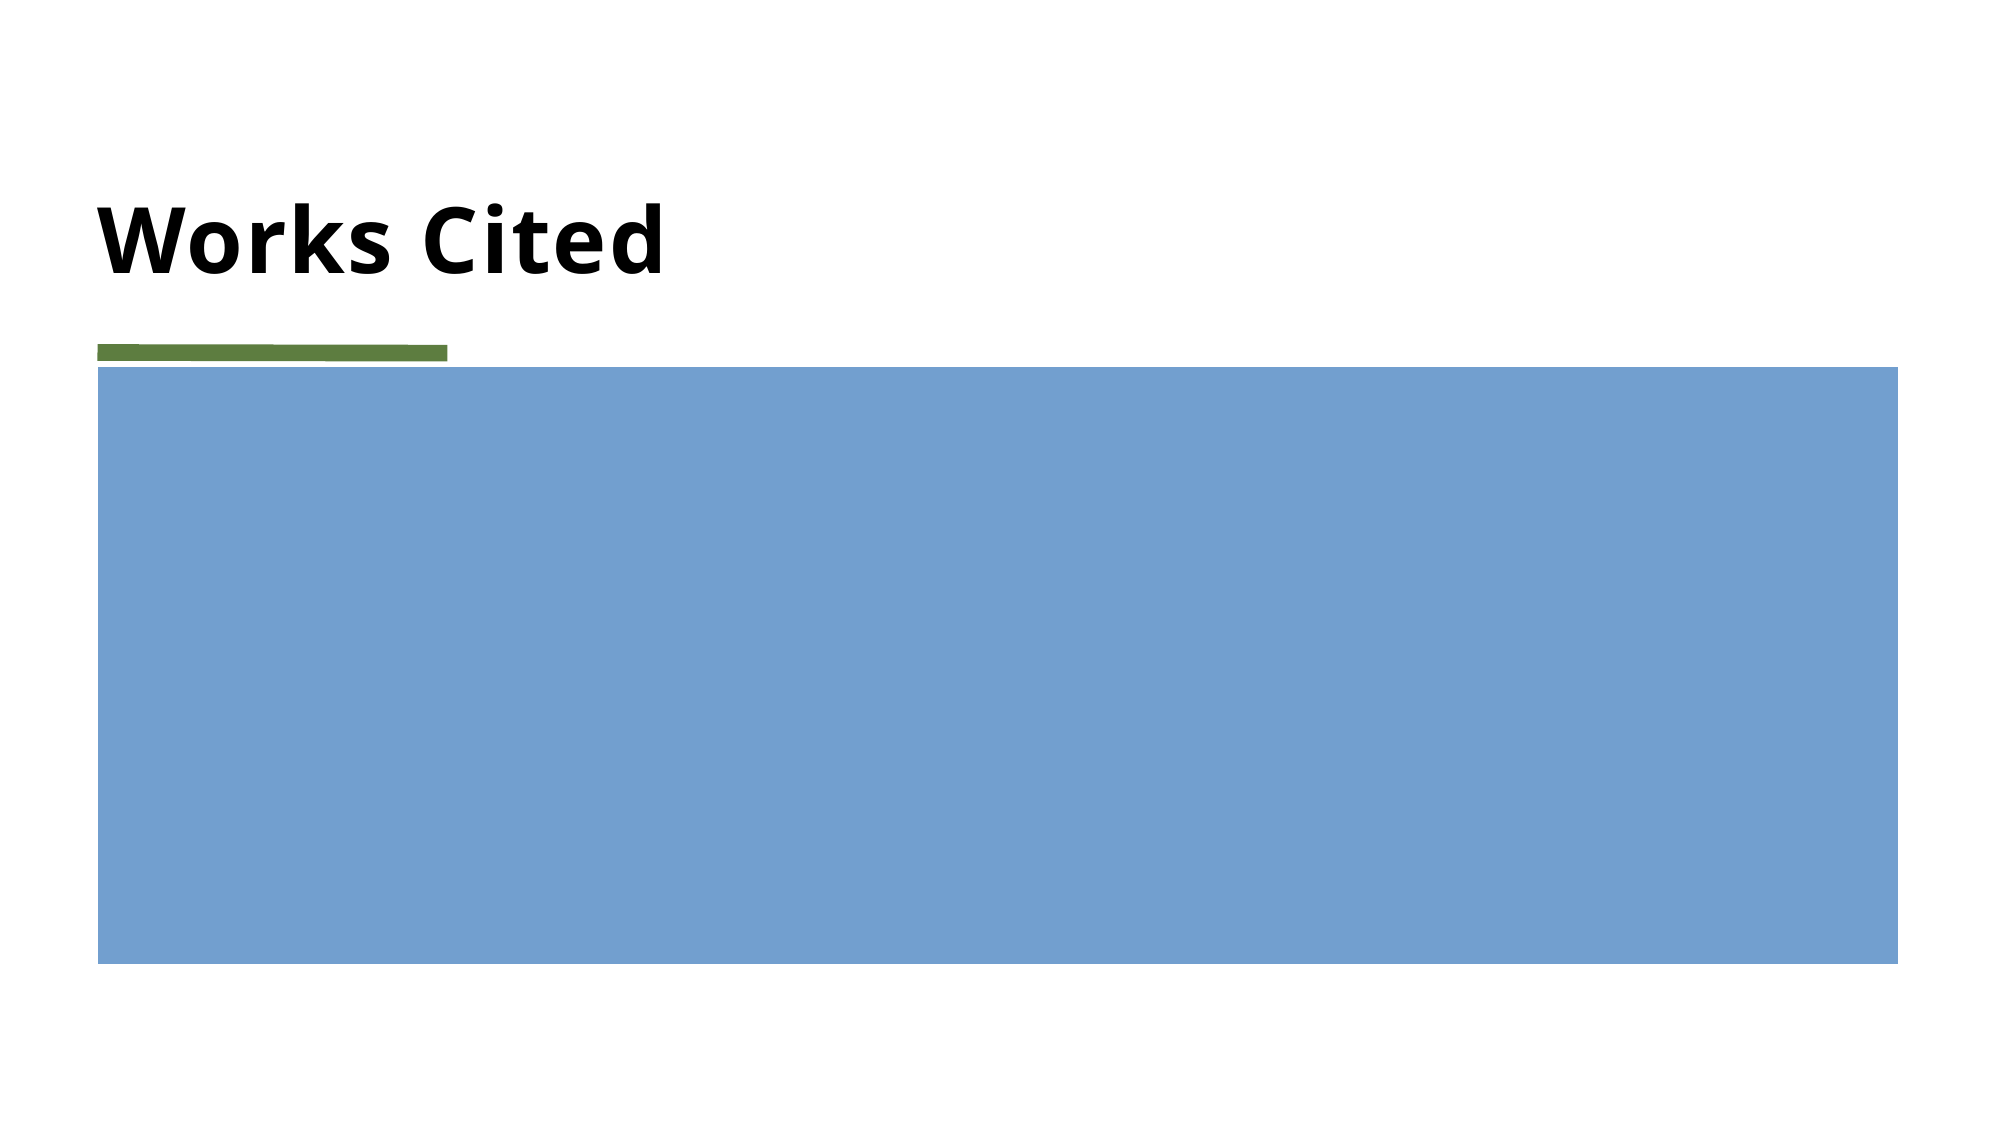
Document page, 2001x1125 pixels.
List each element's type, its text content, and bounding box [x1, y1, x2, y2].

title Works Cited [97, 33, 1898, 291]
